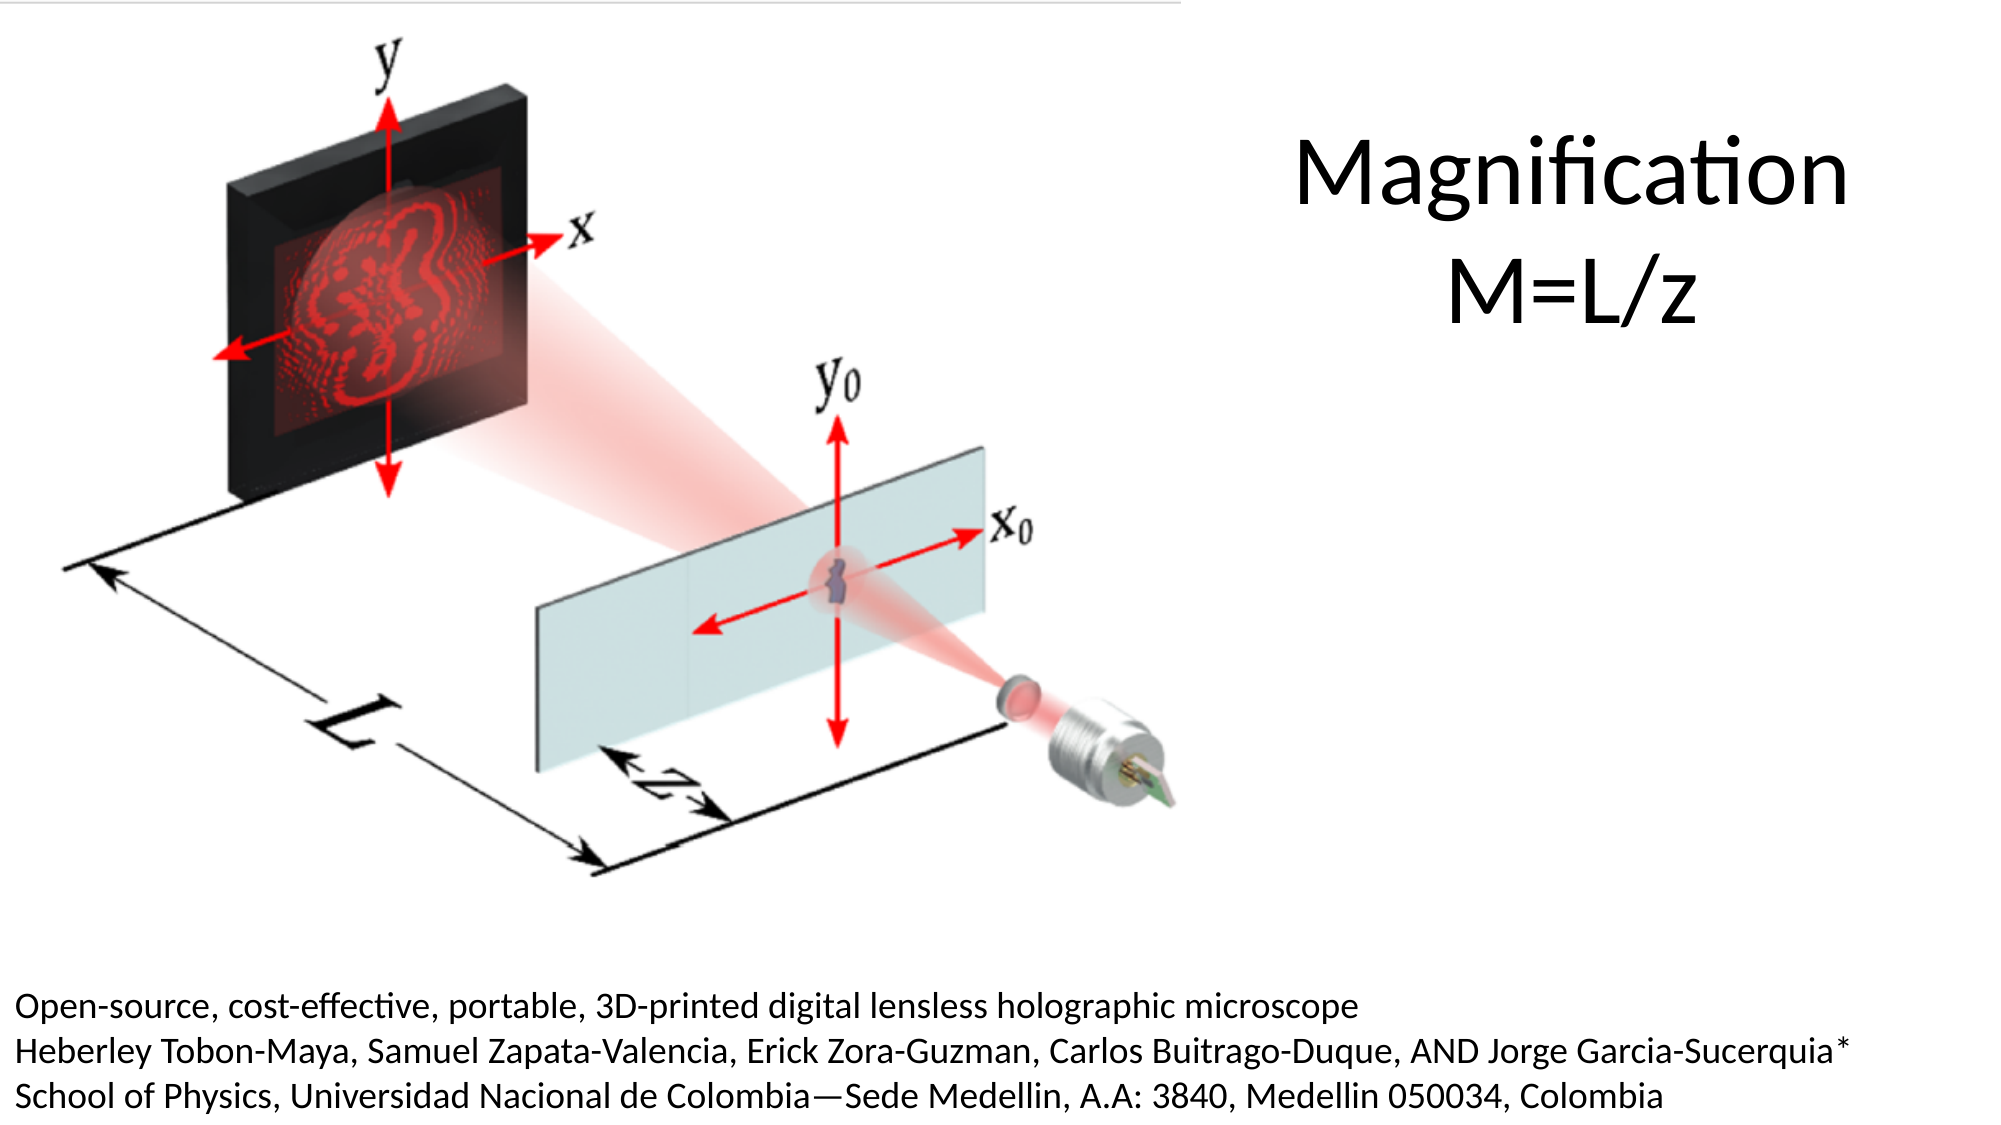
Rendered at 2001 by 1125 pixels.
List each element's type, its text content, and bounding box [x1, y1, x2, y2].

text_box Magnification M=L/z [1277, 96, 1866, 352]
picture [0, 0, 1181, 897]
text_box Open-source, cost-effective, portable, 3D-printed digital lensless holographic microscope Heberley Tobon-Maya, Samuel Zapata-Valencia, Erick Zora-Guzman, Carlos Buitrago-Duque, AND Jorge Garcia-Sucerquia* School of Physics, Universidad Nacional de Colombia—Sede Medellin, A.A: 3840, Medellin 050034, Colombia [0, 973, 1987, 1124]
